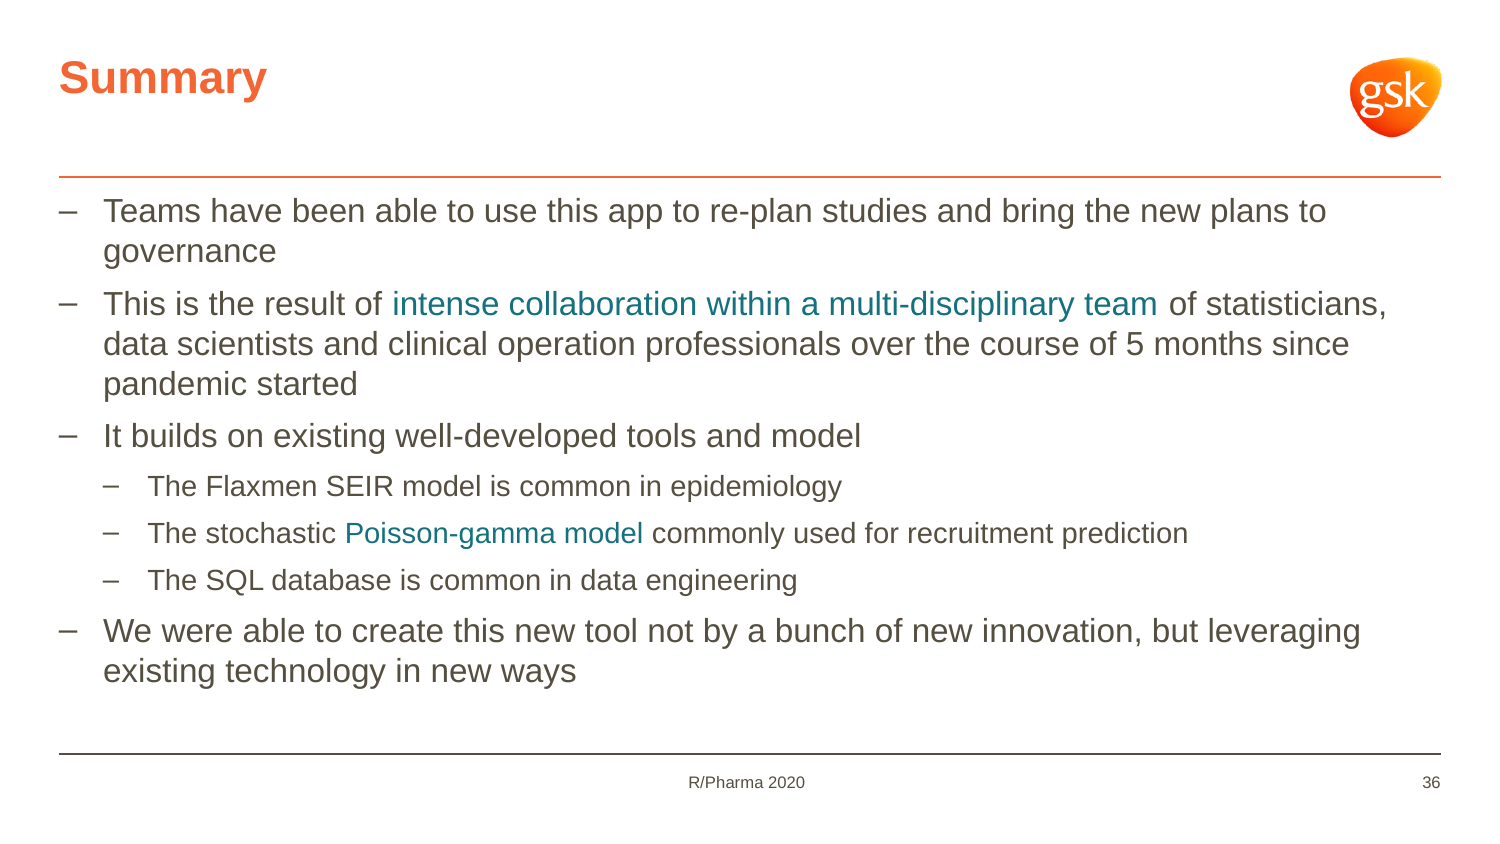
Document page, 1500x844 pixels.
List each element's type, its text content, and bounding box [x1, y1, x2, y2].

list Teams have been able to use this app to re-plan studies and bring the new plans to governance This is the result of intense collaboration within a multi-disciplinary team of statisticians, data scientists and clinical operation professionals over the course of 5 months since pandemic started It builds on existing well-developed tools and model The Flaxmen SEIR model is common in epidemiology The stochastic Poisson-gamma model commonly used for recruitment prediction The SQL database is common in data engineering We were able to create this new tool not by a bunch of new innovation, but leveraging existing technology in new ways [58, 182, 1441, 686]
slide_number 36 [1304, 771, 1441, 817]
title Summary [58, 47, 1302, 103]
picture [1333, 38, 1457, 157]
slide_number R/Pharma 2020 [489, 771, 1009, 817]
